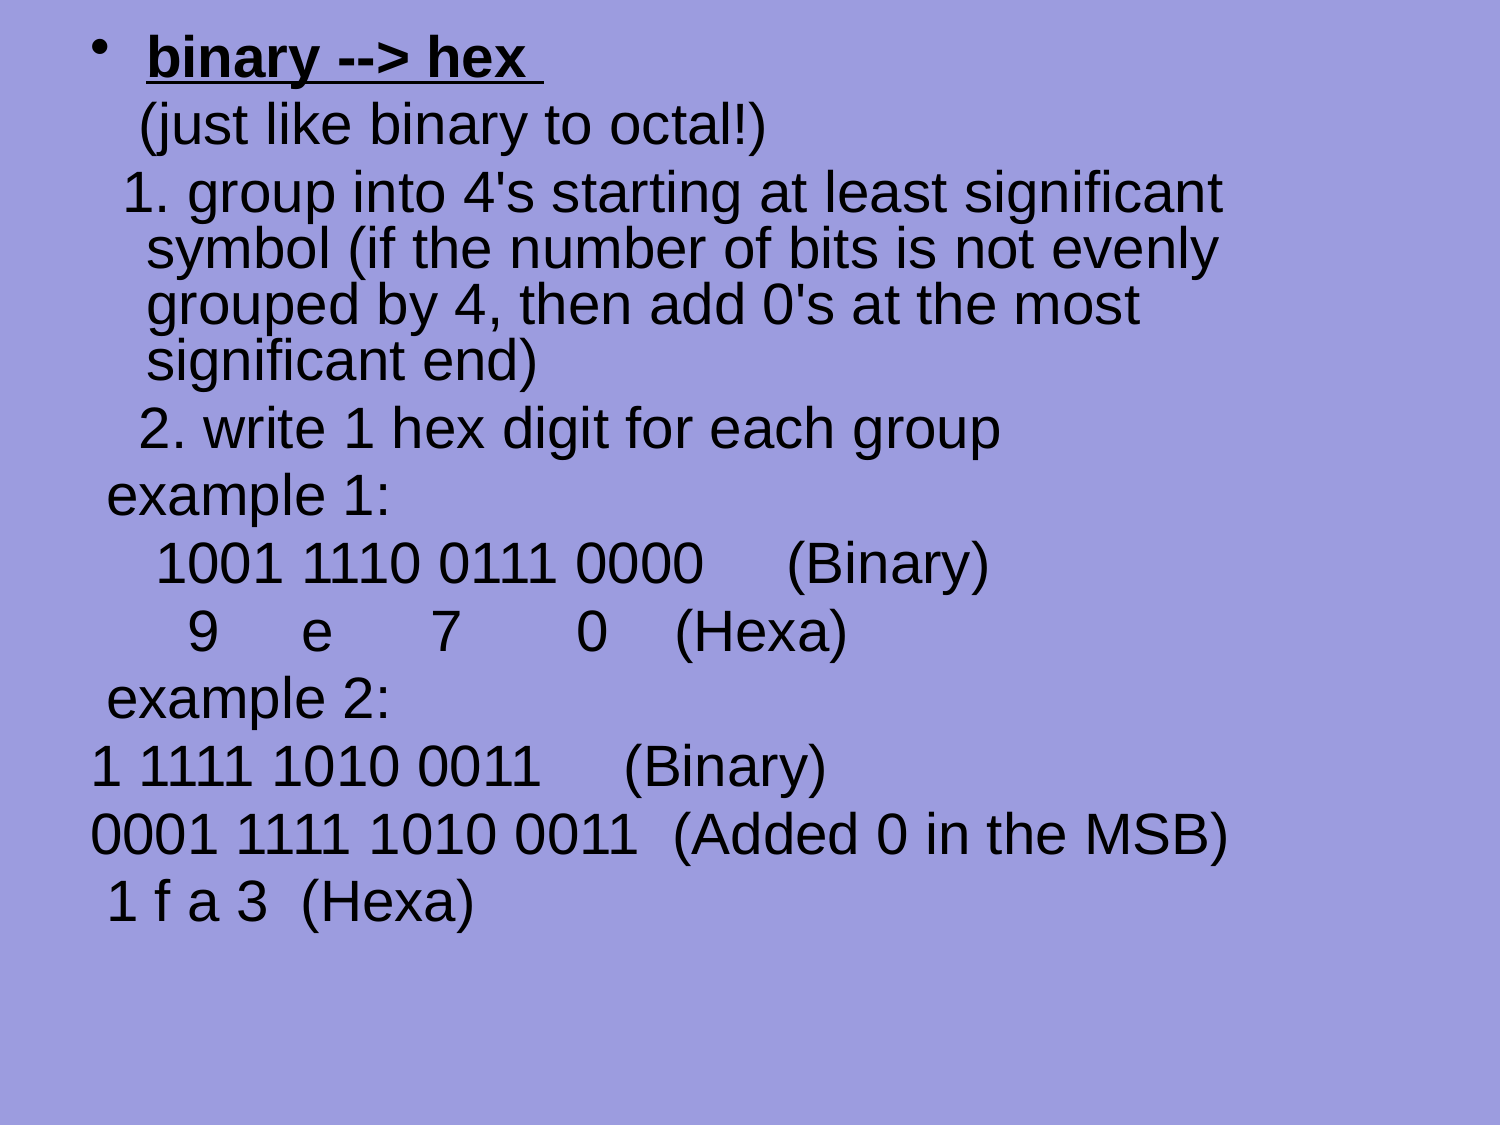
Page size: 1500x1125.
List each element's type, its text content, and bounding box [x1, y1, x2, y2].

list binary --> hex (just like binary to octal!) 1. group into 4's starting at least significant symbol (if the number of bits is not evenly grouped by 4, then add 0's at the most significant end) 2. write 1 hex digit for each group example 1: 1001 1110 0111 0000 (Binary) 9 e 7 0 (Hexa) example 2: 1 1111 1010 0011 (Binary) 0001 1111 1010 0011 (Added 0 in the MSB) 1 f a 3 (Hexa) [74, 24, 1426, 1006]
